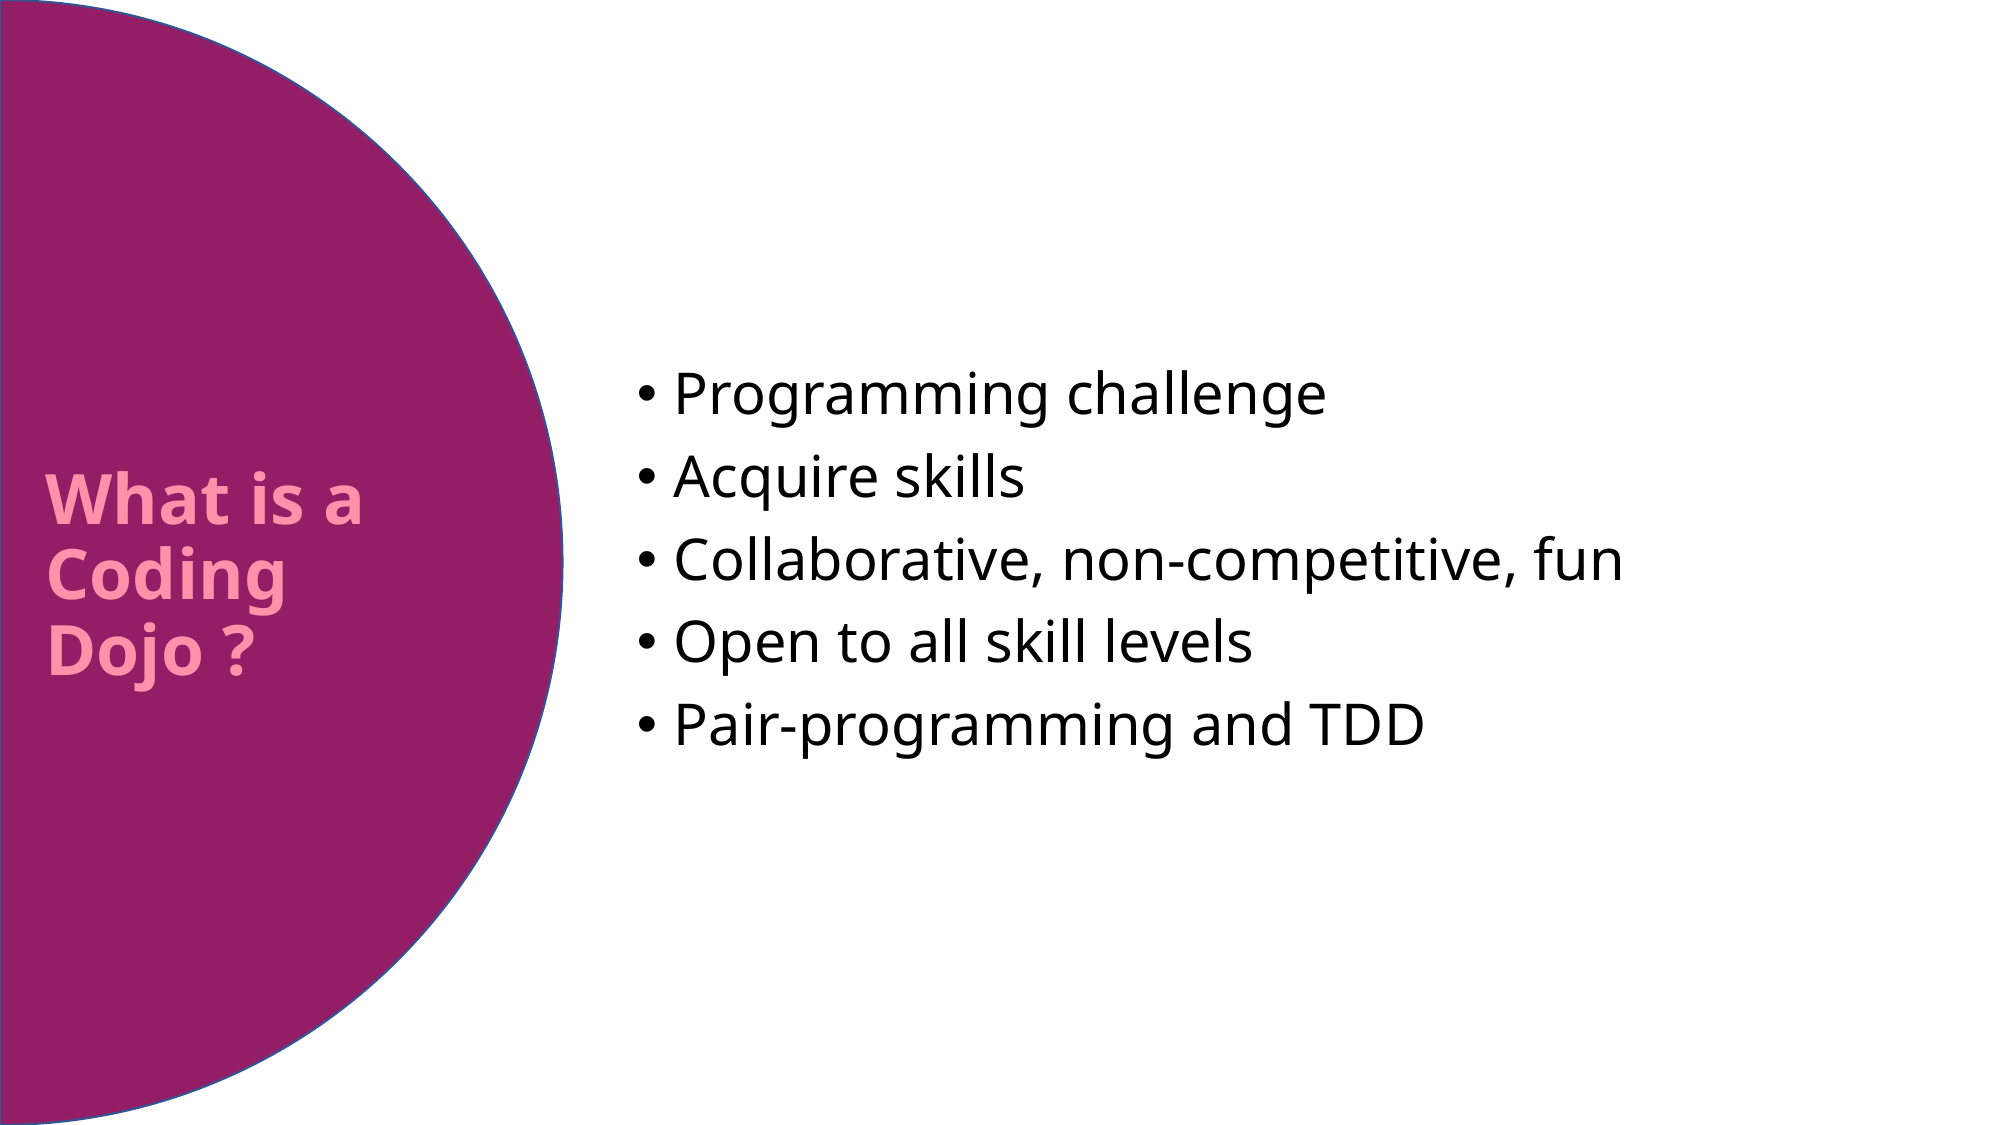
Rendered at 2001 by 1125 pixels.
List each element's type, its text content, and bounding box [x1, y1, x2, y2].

title What is a Coding Dojo ? [30, 453, 399, 701]
list Programming challenge Acquire skills Collaborative, non-competitive, fun Open to all skill levels Pair-programming and TDD [621, 357, 1863, 768]
text_box [0, 0, 564, 1125]
